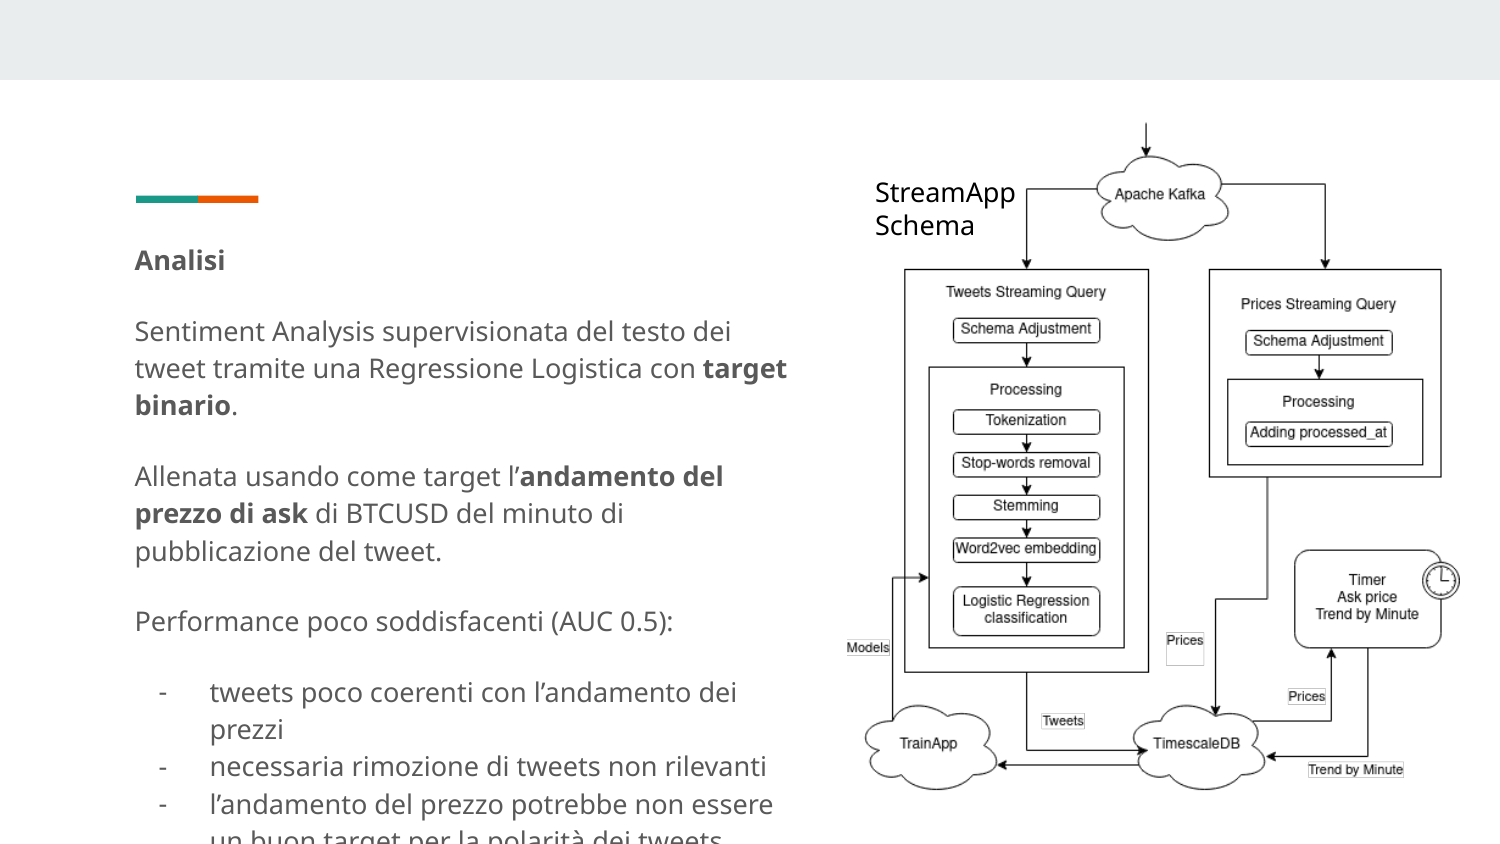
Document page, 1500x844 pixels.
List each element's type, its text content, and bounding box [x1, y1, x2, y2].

text_box Analisi Sentiment Analysis supervisionata del testo dei tweet tramite una Regressione Logistica con target binario. Allenata usando come target l’andamento del prezzo di ask di BTCUSD del minuto di pubblicazione del tweet. Performance poco soddisfacenti (AUC 0.5): tweets poco coerenti con l’andamento dei prezzi necessaria rimozione di tweets non rilevanti l’andamento del prezzo potrebbe non essere un buon target per la polarità dei tweets [119, 223, 815, 795]
picture [846, 114, 1460, 795]
